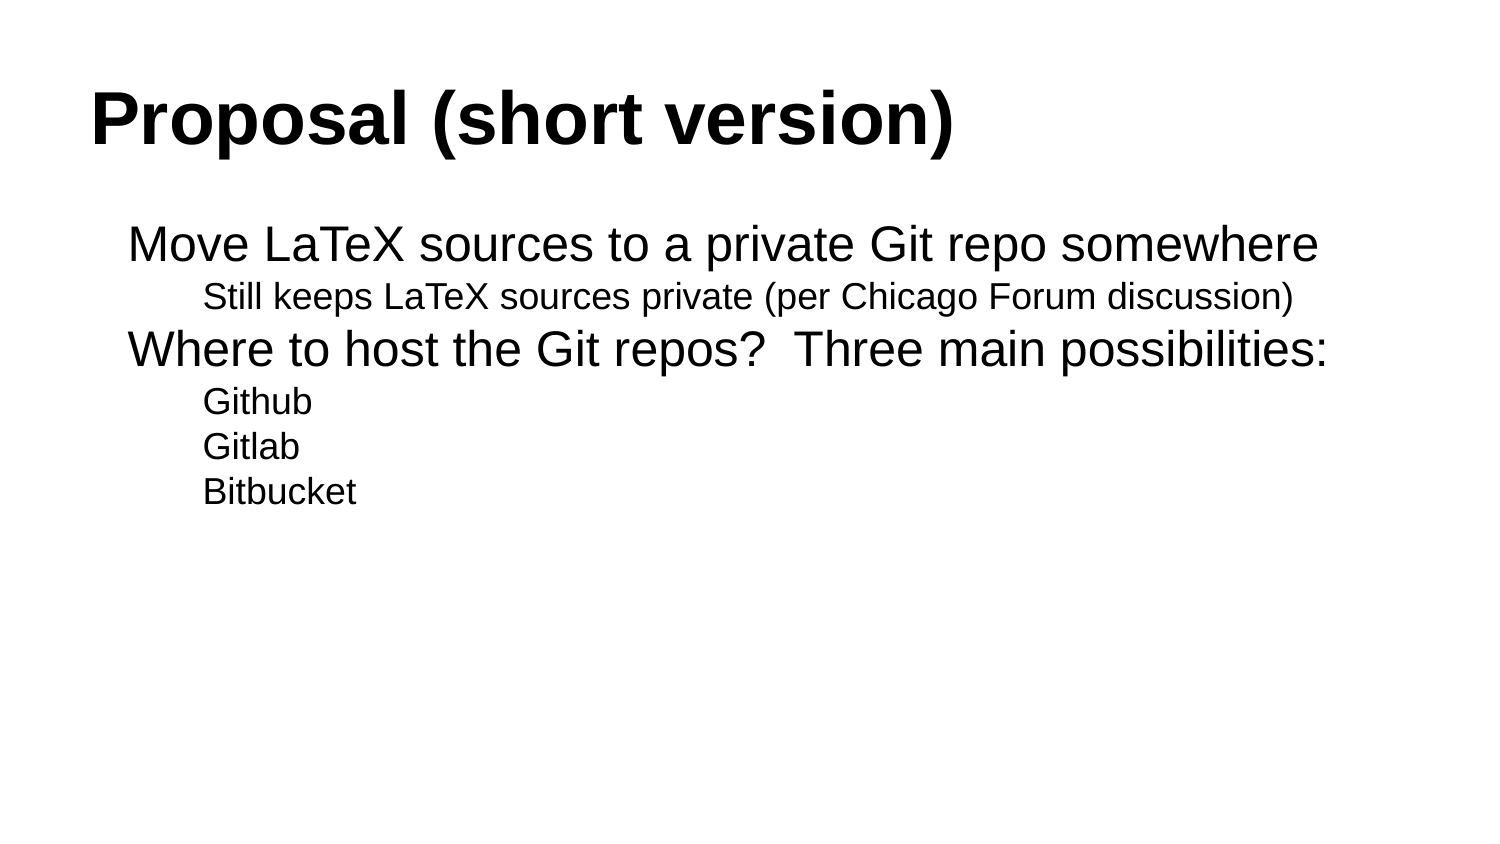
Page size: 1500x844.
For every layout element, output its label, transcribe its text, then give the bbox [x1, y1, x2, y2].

list Move LaTeX sources to a private Git repo somewhere Still keeps LaTeX sources private (per Chicago Forum discussion) Where to host the Git repos? Three main possibilities: Github Gitlab Bitbucket [75, 196, 1425, 808]
title Proposal (short version) [75, 33, 1425, 175]
